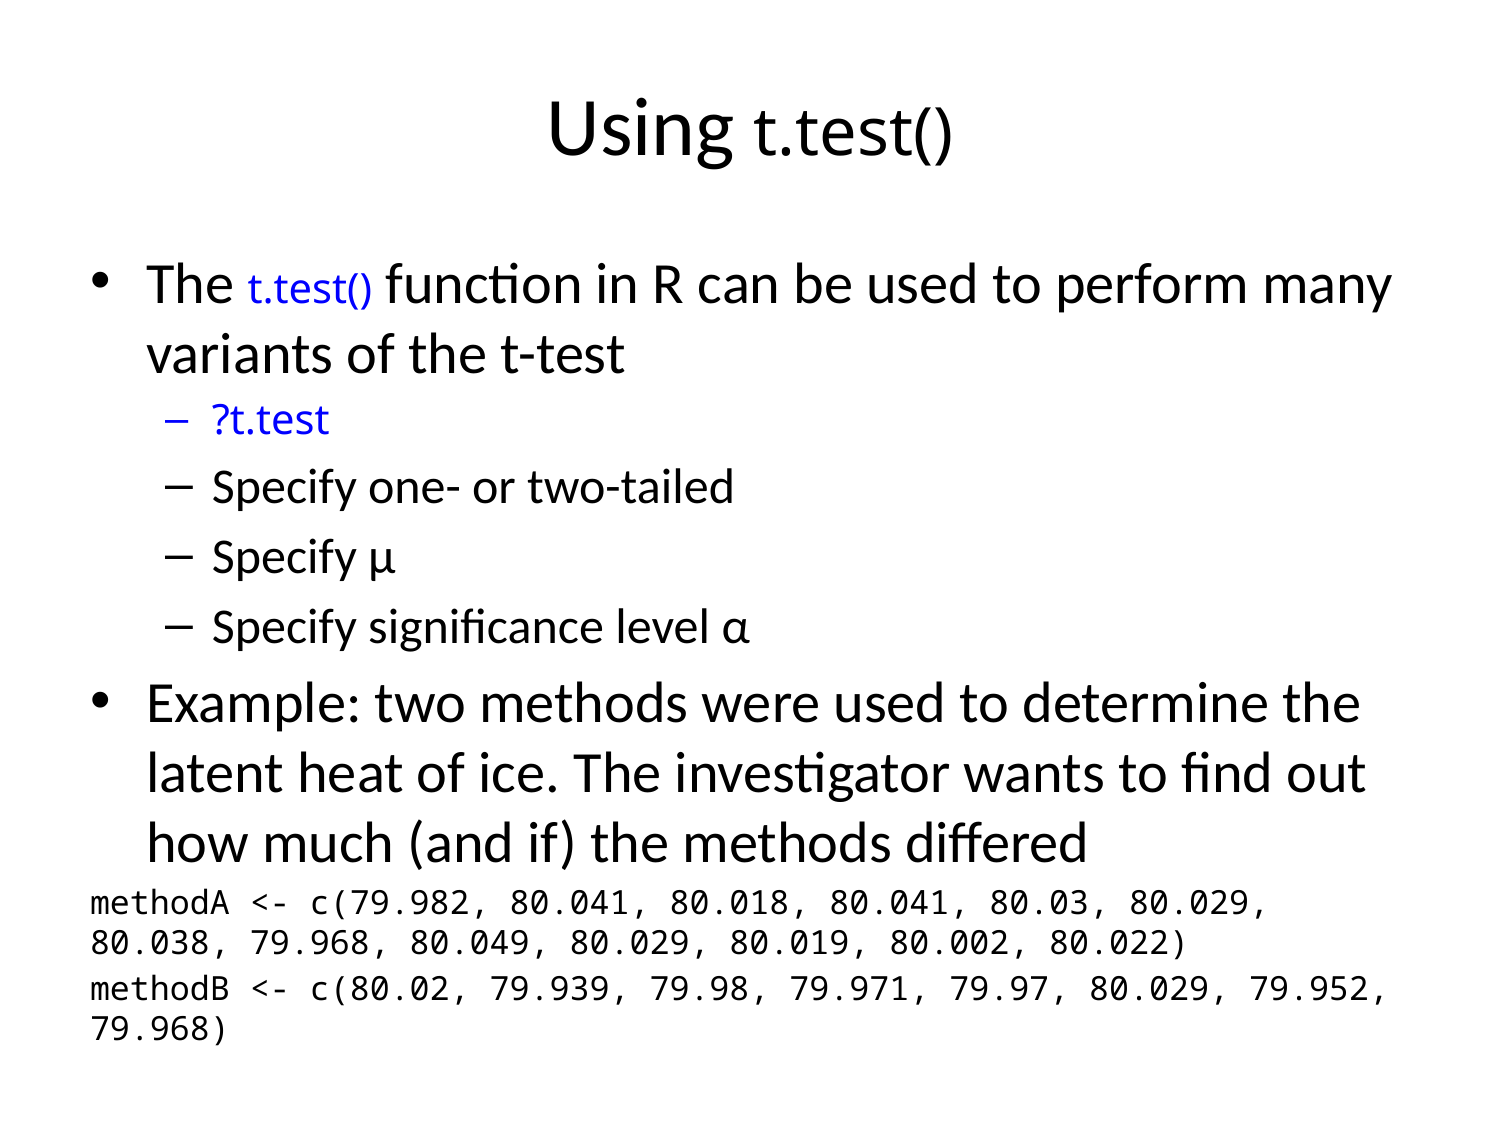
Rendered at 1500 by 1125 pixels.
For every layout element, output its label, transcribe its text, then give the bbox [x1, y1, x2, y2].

title Using t.test() [75, 45, 1425, 200]
list The t.test() function in R can be used to perform many variants of the t-test ?t.test Specify one- or two-tailed Specify µ Specify significance level α Example: two methods were used to determine the latent heat of ice. The investigator wants to find out how much (and if) the methods differed methodA <- c(79.982, 80.041, 80.018, 80.041, 80.03, 80.029, 80.038, 79.968, 80.049, 80.029, 80.019, 80.002, 80.022) methodB <- c(80.02, 79.939, 79.98, 79.971, 79.97, 80.029, 79.952, 79.968) [75, 237, 1425, 1075]
